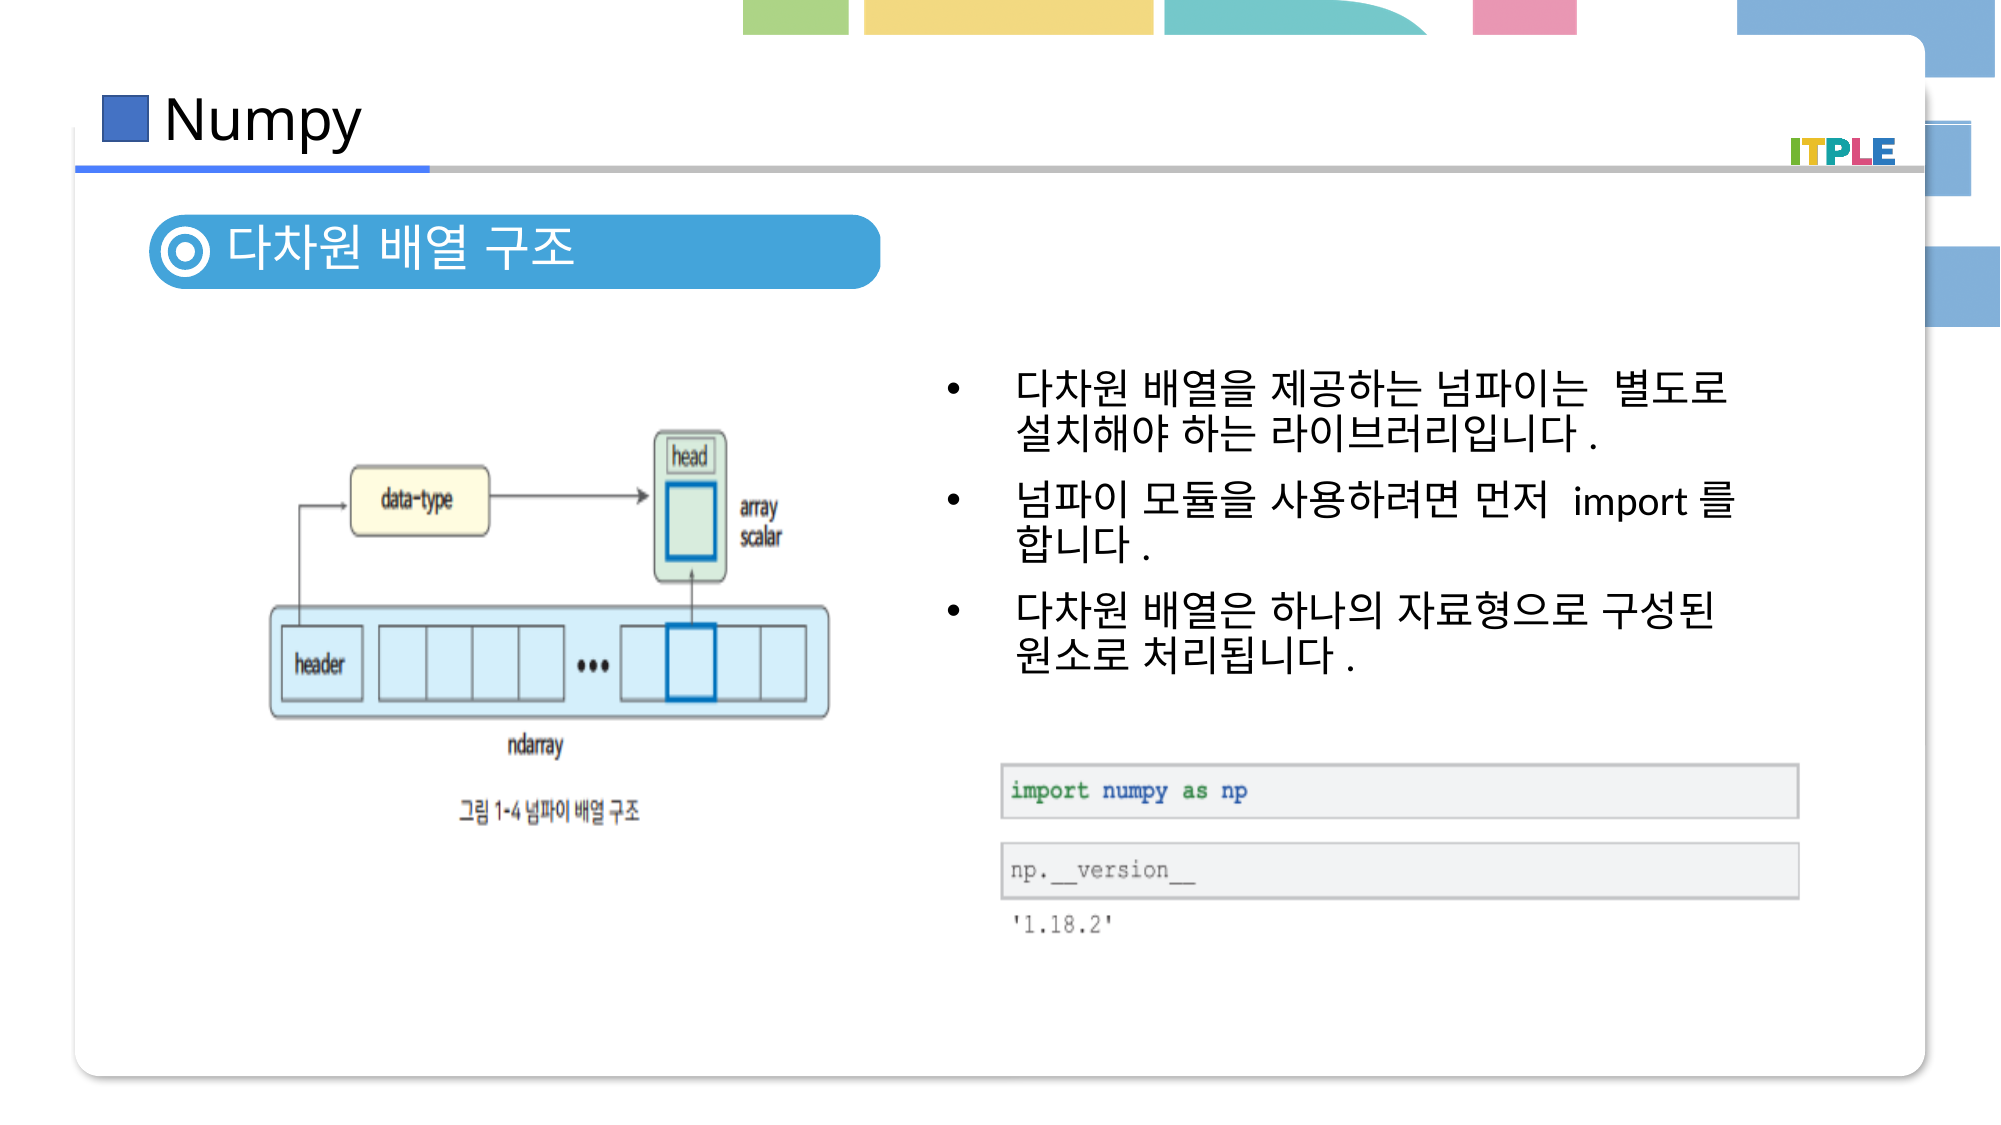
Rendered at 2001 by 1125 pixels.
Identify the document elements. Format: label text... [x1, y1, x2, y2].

text_box 다차원 배열 구조 [211, 215, 913, 284]
picture [982, 750, 1836, 968]
picture [211, 395, 856, 841]
list 다차원 배열을 제공하는 넘파이는 별도로 설치해야 하는 라이브러리입니다. 넘파이 모듈을 사용하려면 먼저 import를 합니다. 다차원 배열은 하나의 자료형으로 구성된 원소로 처리됩니다. [931, 291, 1836, 594]
picture [1791, 138, 1895, 165]
